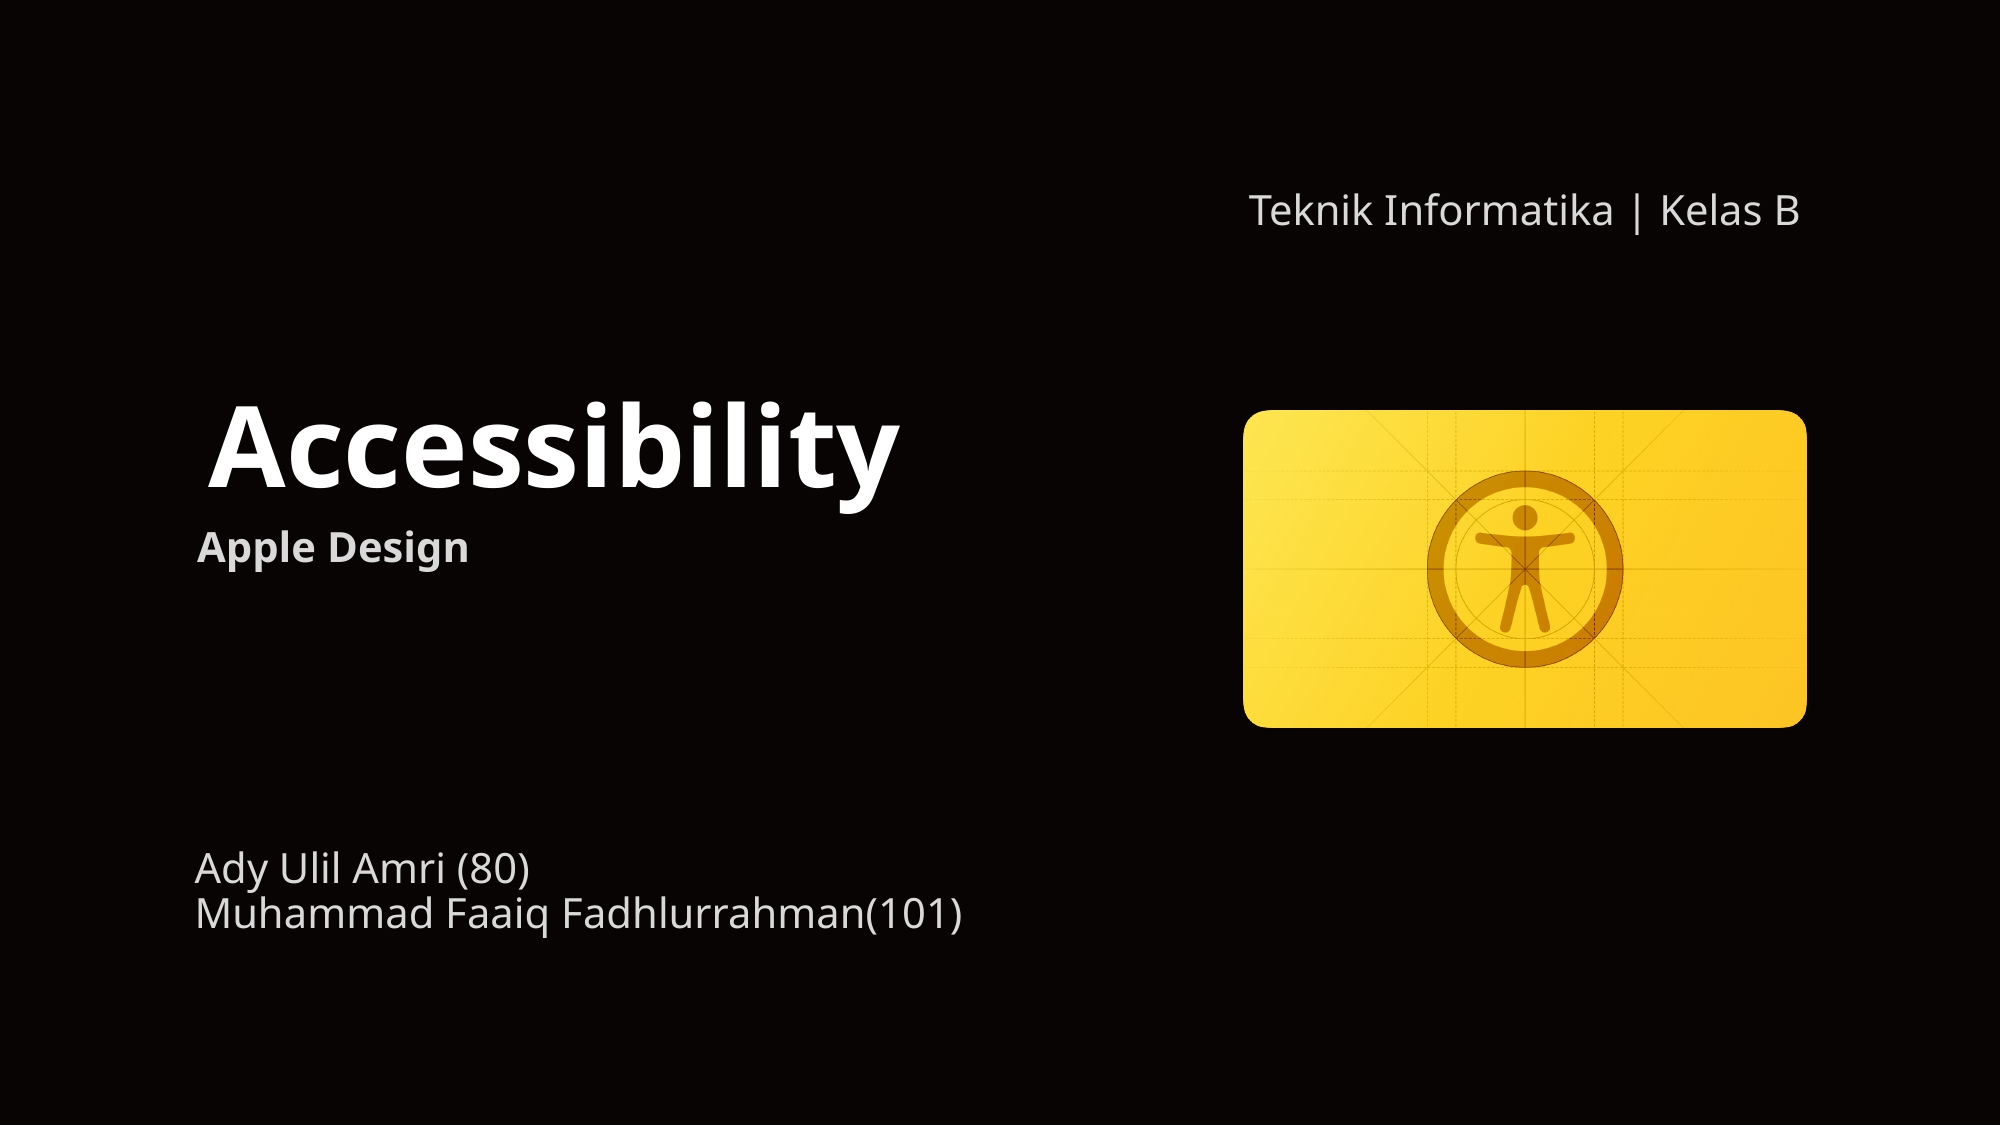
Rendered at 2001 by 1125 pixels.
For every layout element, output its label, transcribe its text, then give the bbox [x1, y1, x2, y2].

text_box Accessibility [0, 302, 1418, 520]
picture [1243, 410, 1807, 728]
text_box Teknik Informatika | Kelas B [662, 24, 2000, 243]
text_box Apple Design [0, 361, 1197, 580]
text_box Ady Ulil Amri (80) Muhammad Faaiq Fadhlurrahman(101) [179, 727, 1905, 946]
